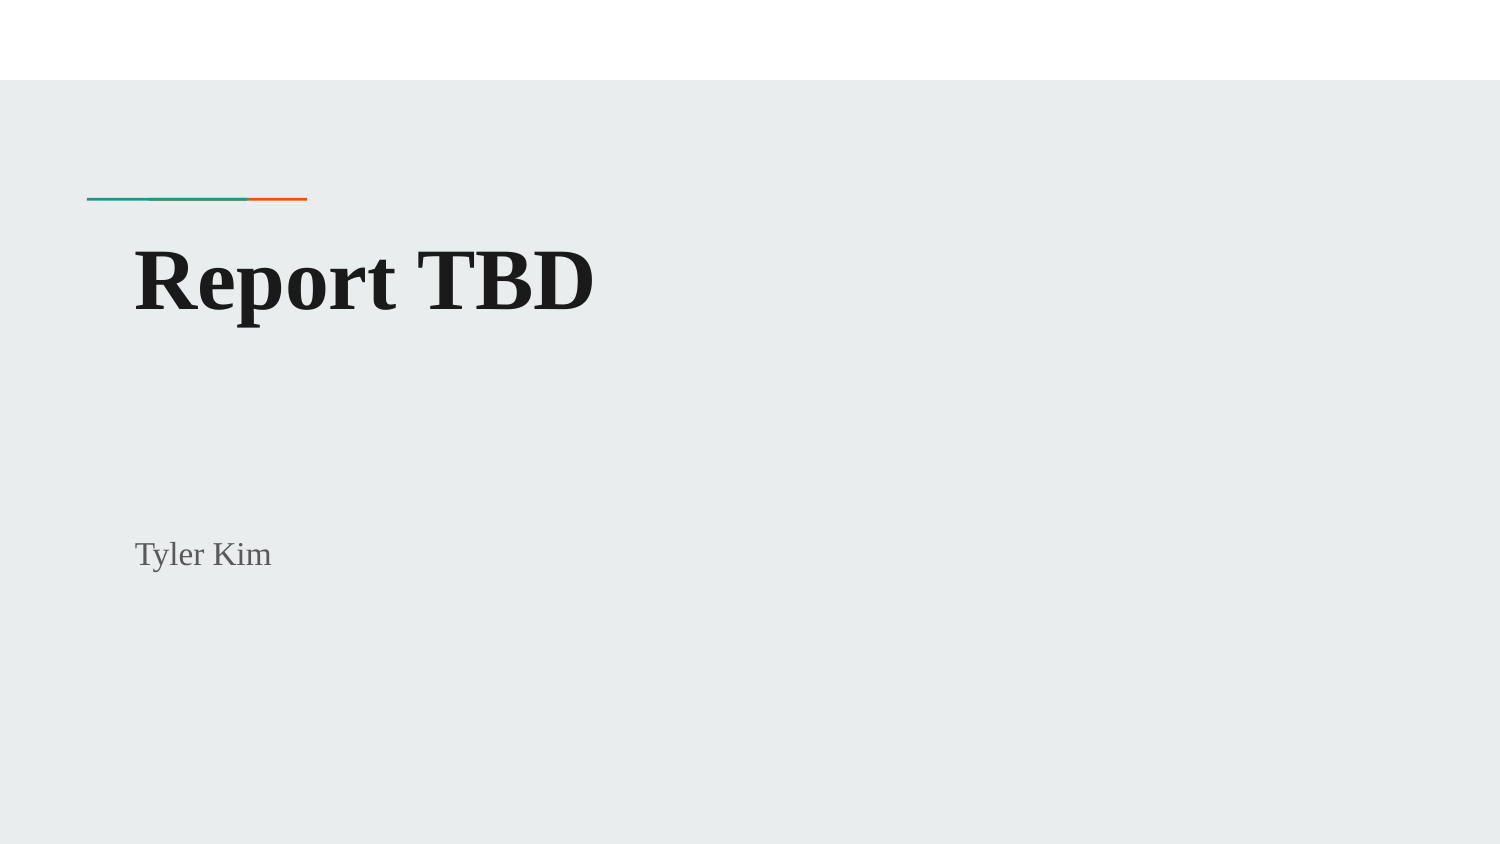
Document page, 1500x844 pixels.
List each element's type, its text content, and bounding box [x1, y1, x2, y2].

title Report TBD [119, 216, 1381, 490]
subtitle Tyler Kim [119, 520, 1381, 610]
